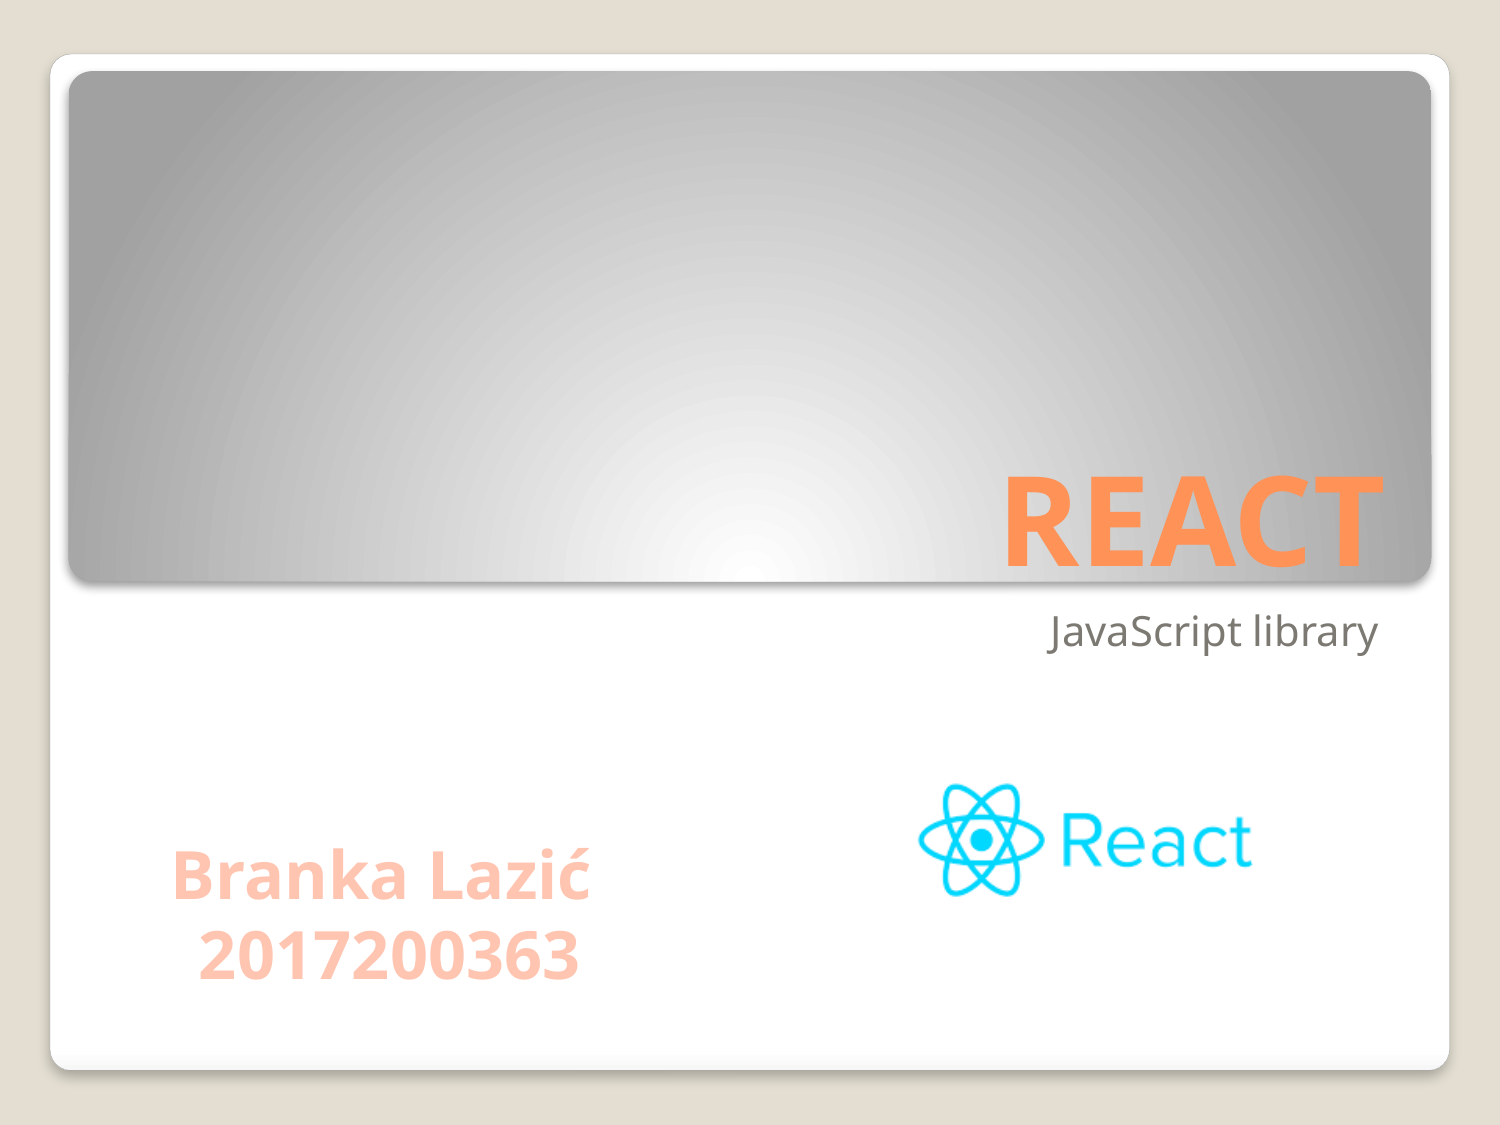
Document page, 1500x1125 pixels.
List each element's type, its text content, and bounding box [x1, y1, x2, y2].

subtitle JavaScript library [118, 604, 1394, 755]
text_box Branka Lazić 2017200363 [117, 824, 663, 1000]
picture [812, 749, 1365, 974]
title REACT [118, 298, 1394, 599]
